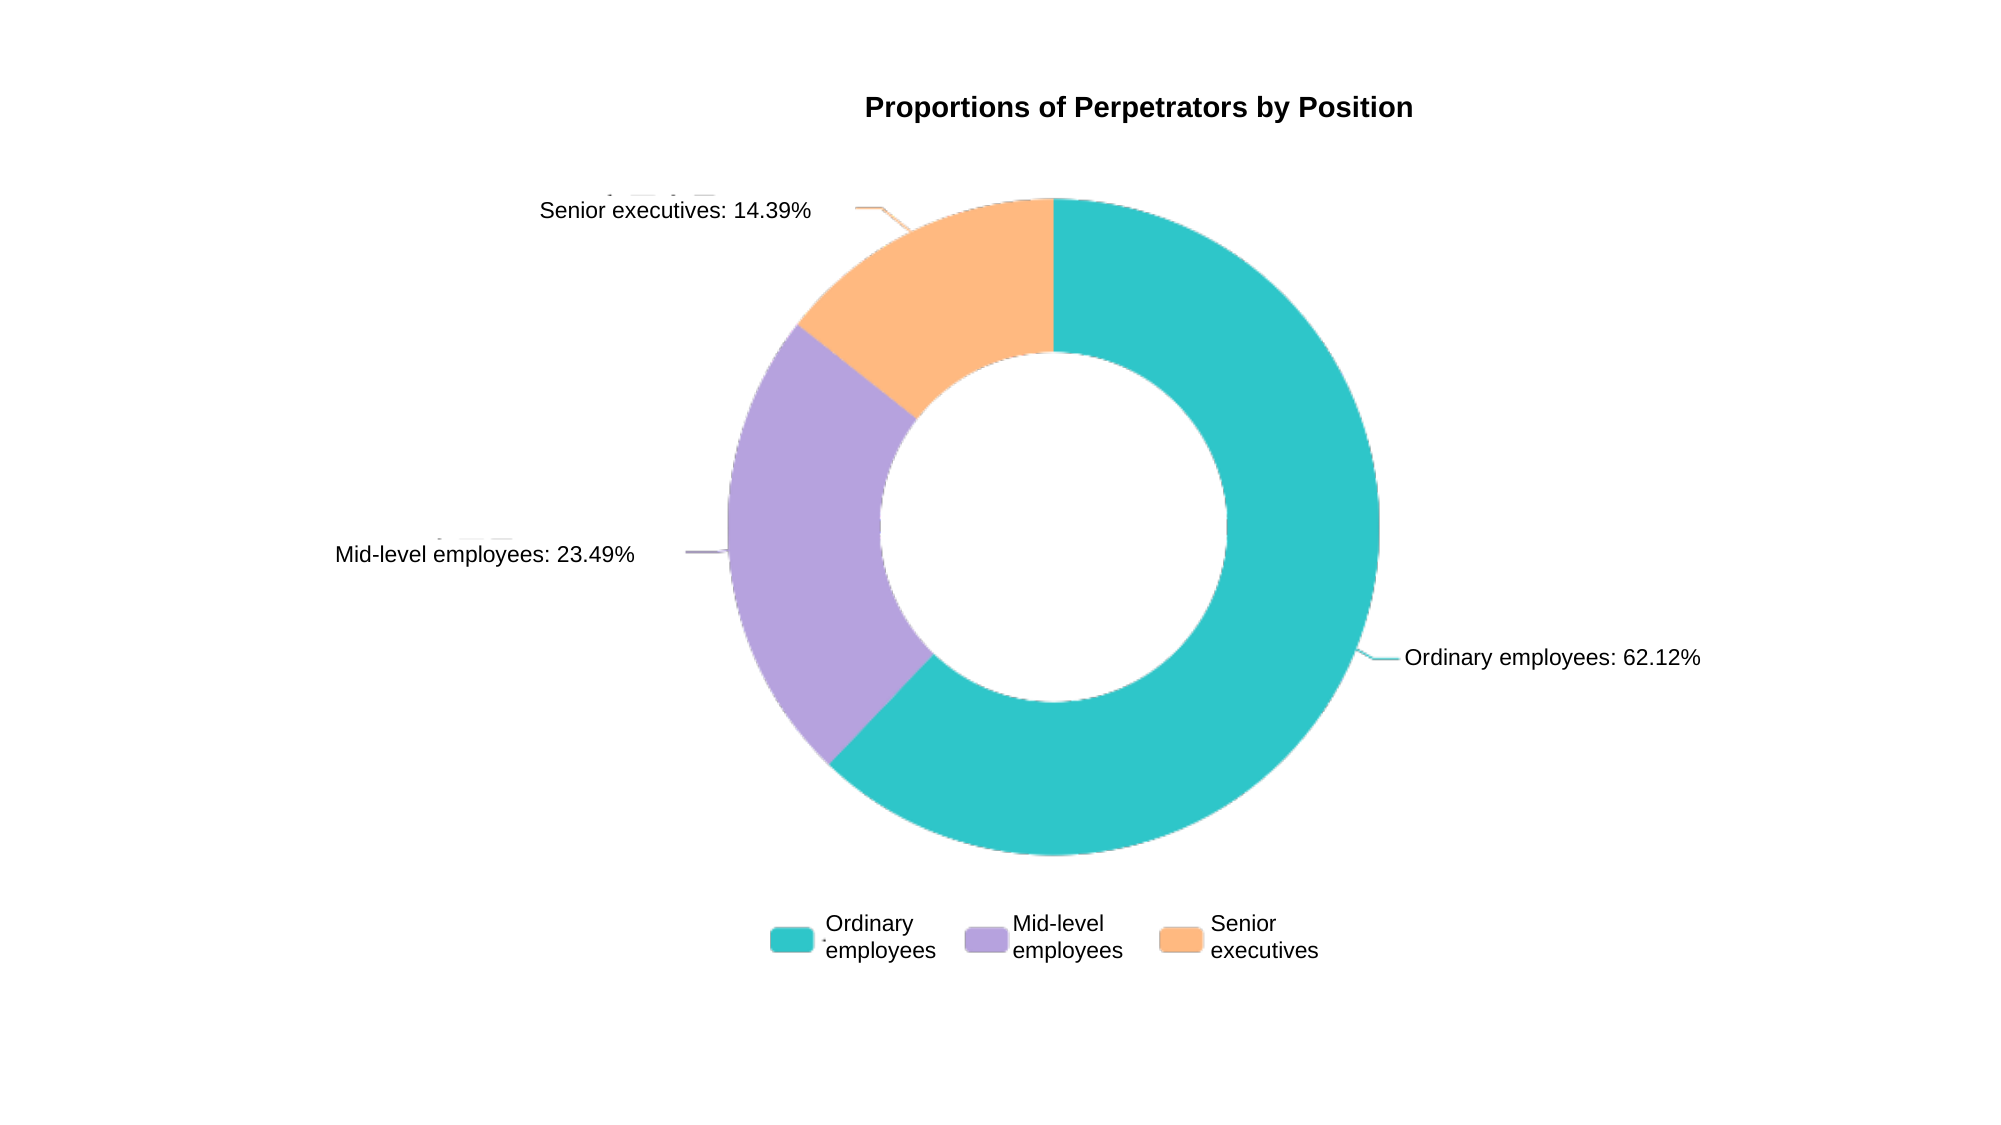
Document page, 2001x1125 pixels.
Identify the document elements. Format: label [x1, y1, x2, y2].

picture [272, 90, 1836, 965]
